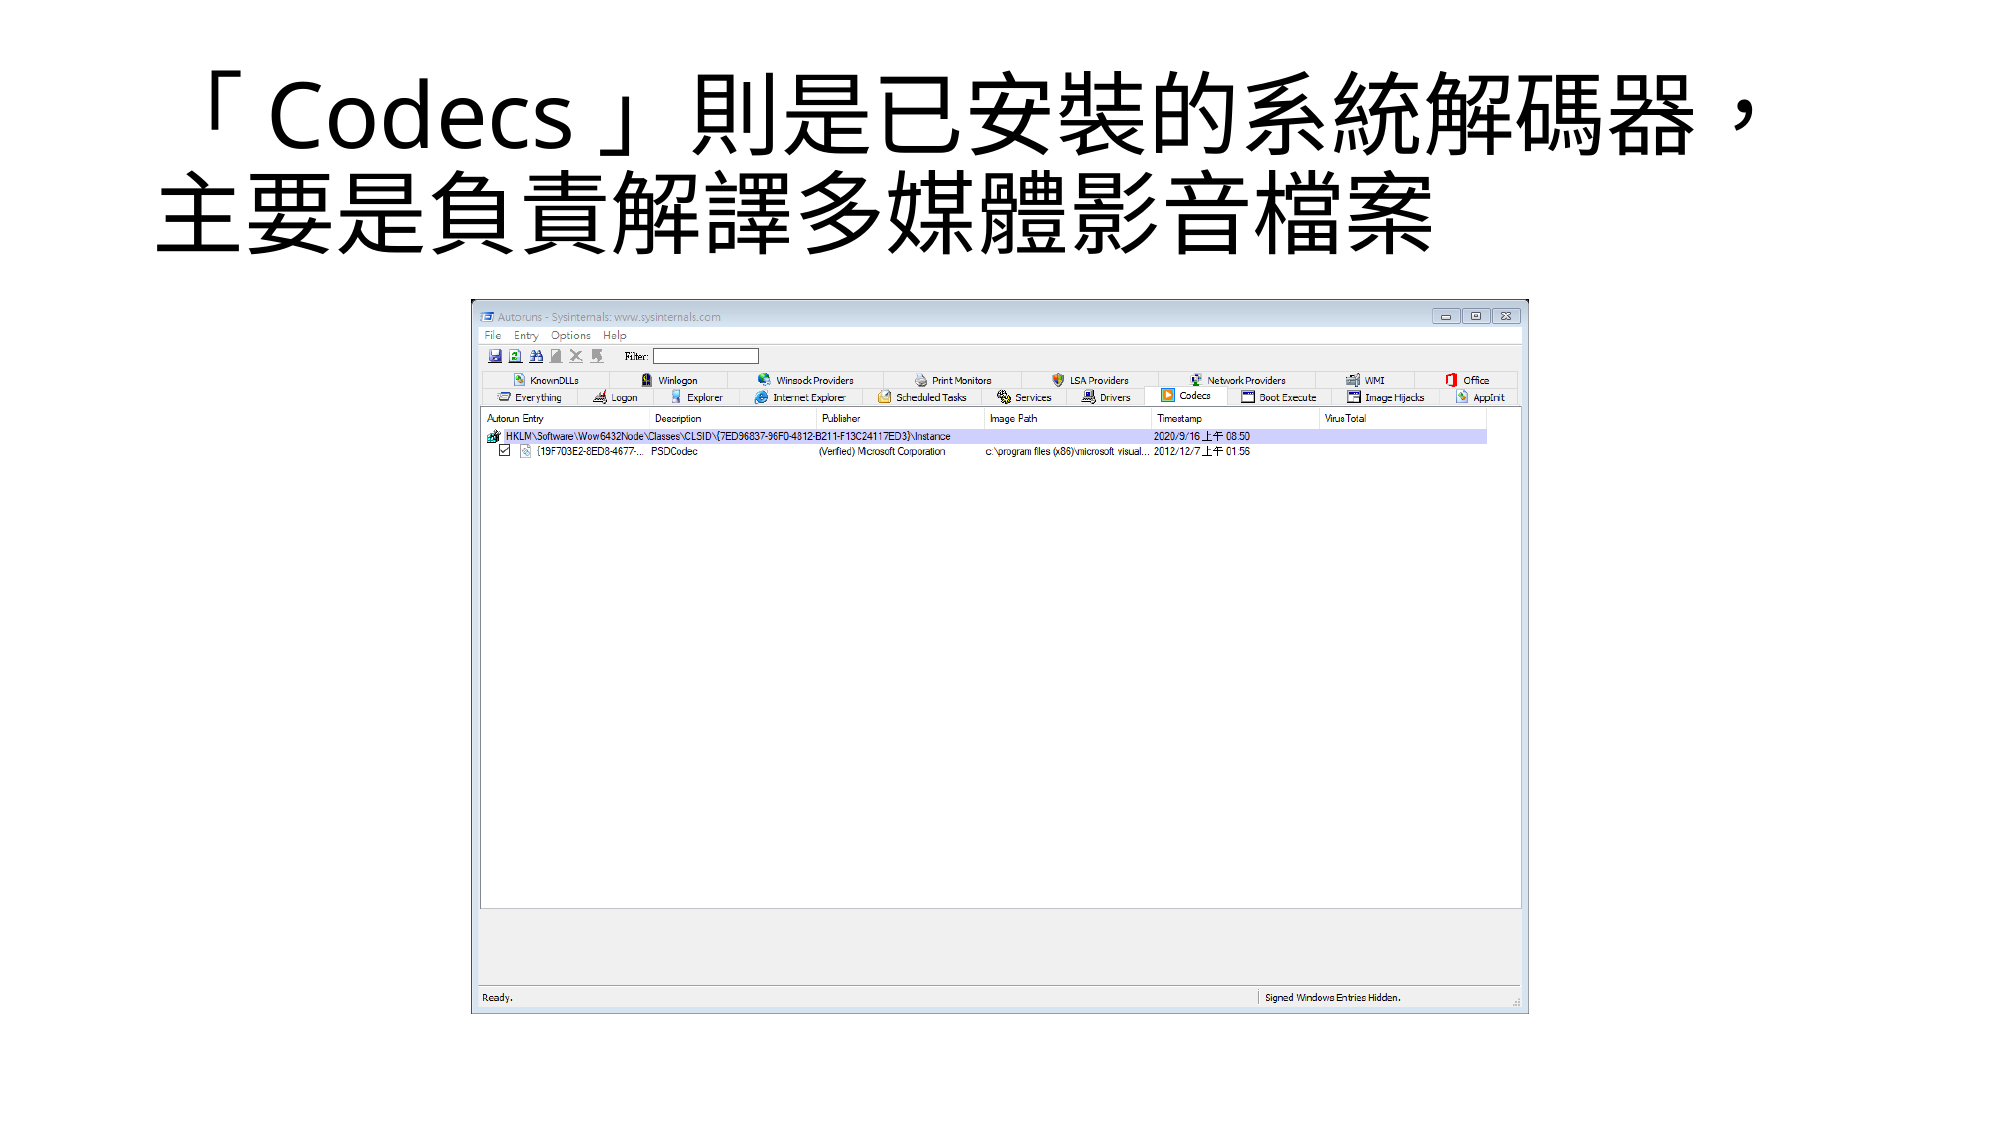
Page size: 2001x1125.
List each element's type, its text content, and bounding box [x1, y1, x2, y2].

title 「Codecs」則是已安裝的系統解碼器，主要是負責解譯多媒體影音檔案 [137, 59, 1863, 278]
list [471, 299, 1529, 1014]
